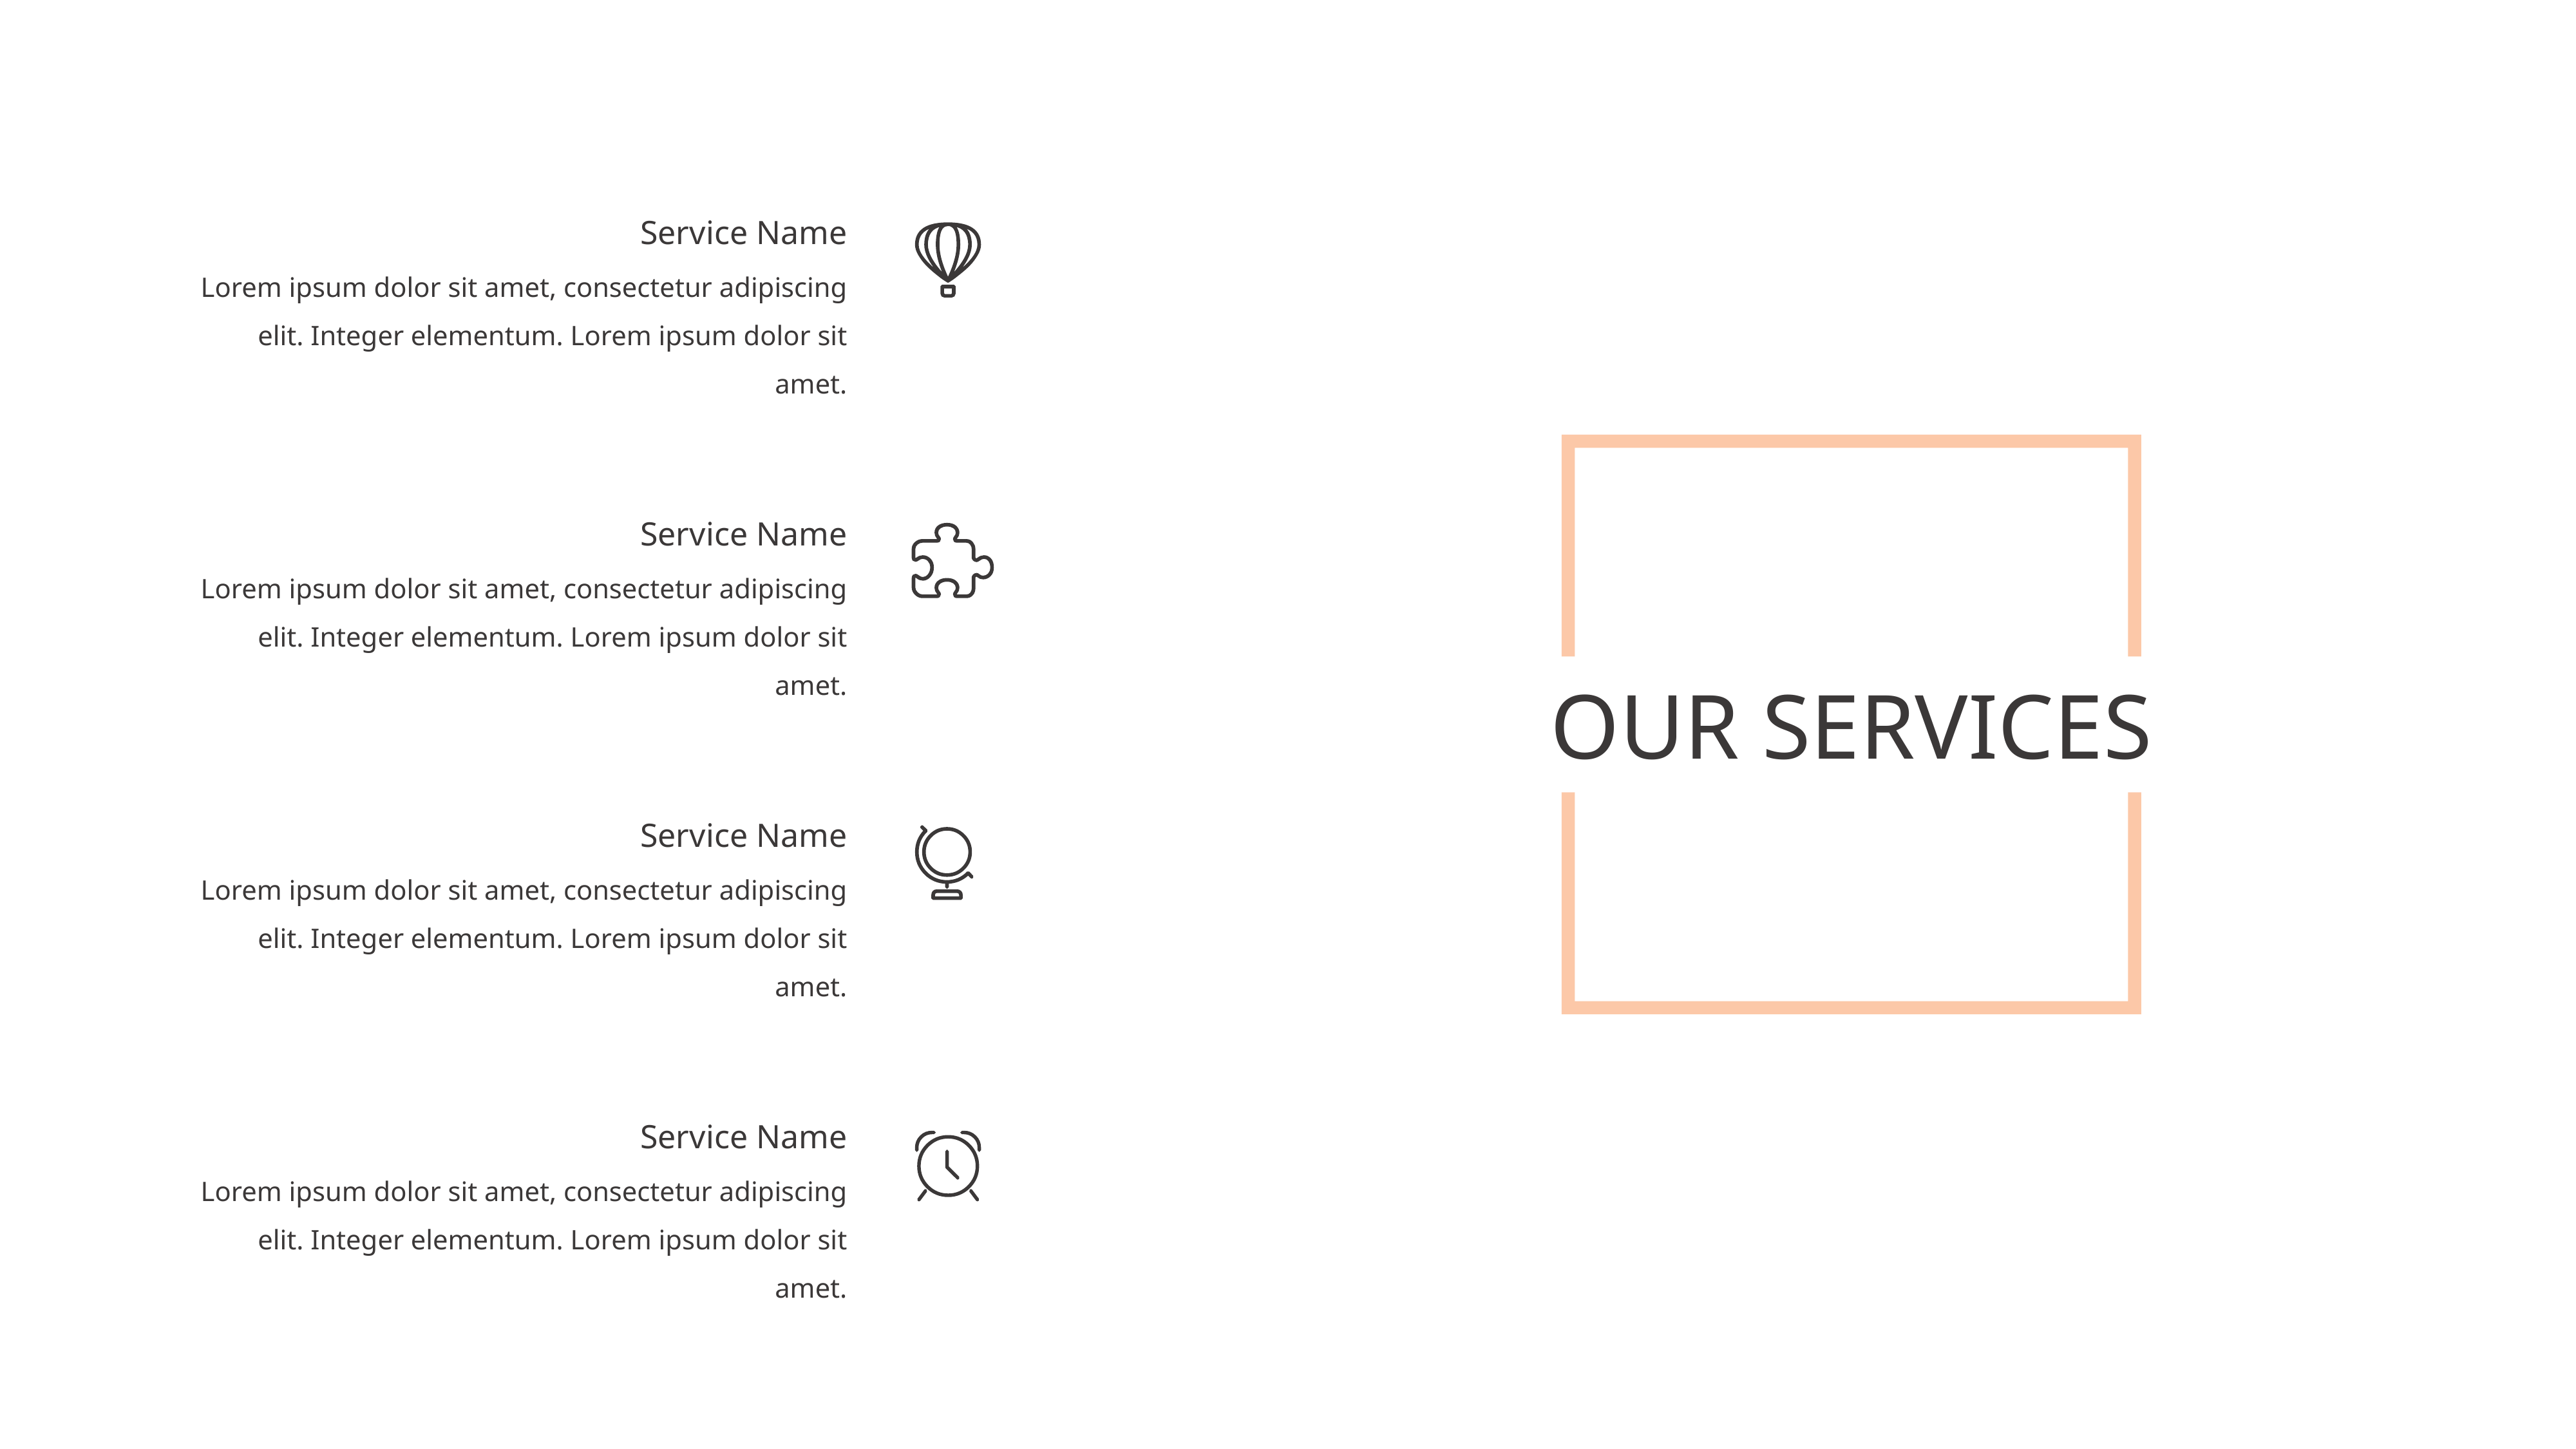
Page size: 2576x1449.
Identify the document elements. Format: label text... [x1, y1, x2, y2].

text_box [914, 1130, 936, 1152]
text_box Lorem ipsum dolor sit amet, consectetur adipiscing elit. Integer elementum. Lorem ipsum dolor sit amet. [176, 551, 857, 706]
text_box [914, 825, 974, 900]
text_box Service Name [464, 1092, 857, 1160]
text_box [914, 222, 981, 283]
text_box Lorem ipsum dolor sit amet, consectetur adipiscing elit. Integer elementum. Lorem ipsum dolor sit amet. [176, 852, 857, 1007]
text_box [917, 1135, 980, 1202]
text_box [940, 285, 956, 298]
text_box [960, 1130, 981, 1152]
text_box Service Name [464, 790, 857, 858]
text_box Lorem ipsum dolor sit amet, consectetur adipiscing elit. Integer elementum. Lorem ipsum dolor sit amet. [176, 249, 857, 404]
text_box Service Name [464, 188, 857, 256]
text_box Lorem ipsum dolor sit amet, consectetur adipiscing elit. Integer elementum. Lorem ipsum dolor sit amet. [176, 1153, 857, 1308]
text_box [911, 522, 994, 598]
text_box Service Name [464, 489, 857, 557]
picture [1126, 0, 2576, 1449]
